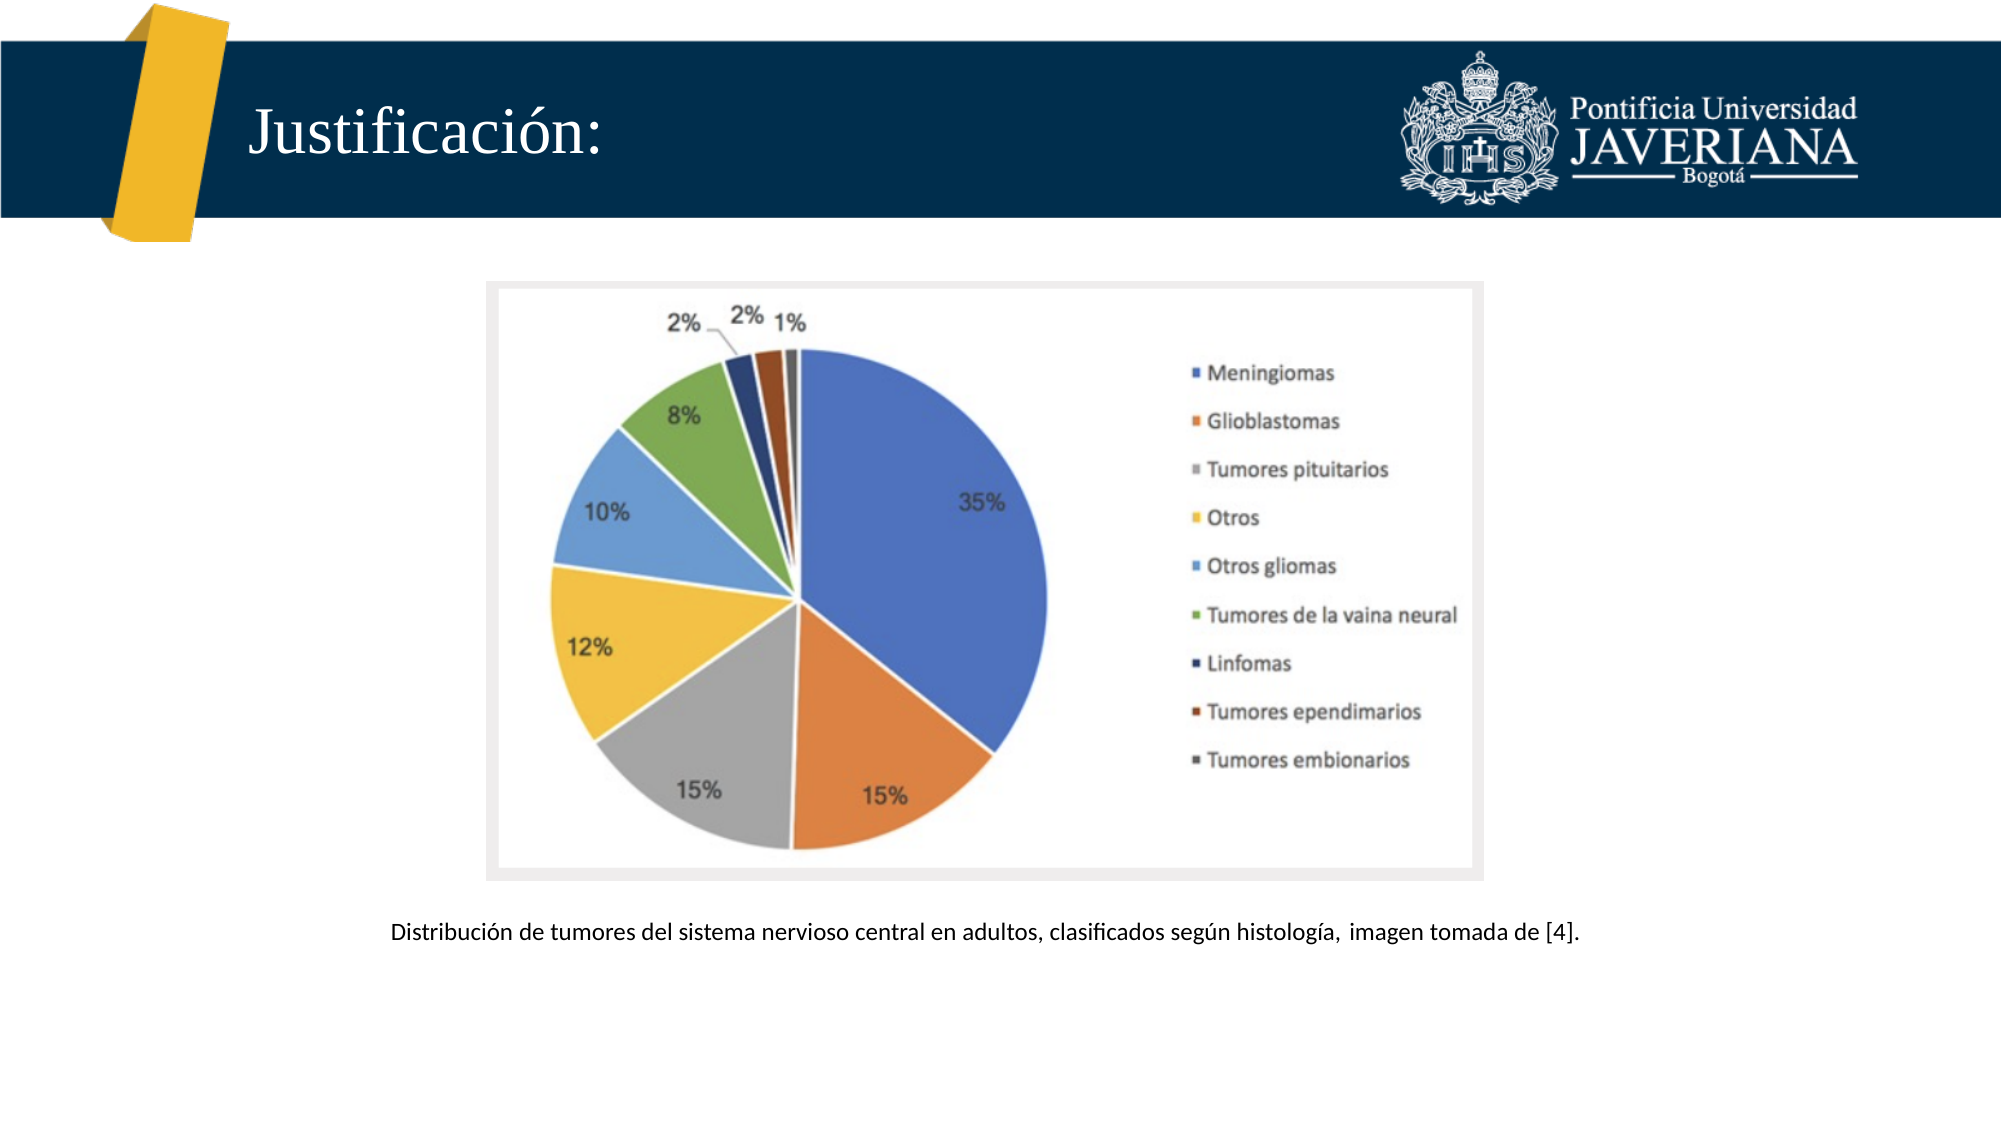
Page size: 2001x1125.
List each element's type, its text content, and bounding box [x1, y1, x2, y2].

picture [0, 0, 2001, 242]
text_box Distribución de tumores del sistema nervioso central en adultos, clasificados según histología, imagen tomada de [4]. [333, 907, 1638, 953]
picture [486, 281, 1484, 881]
